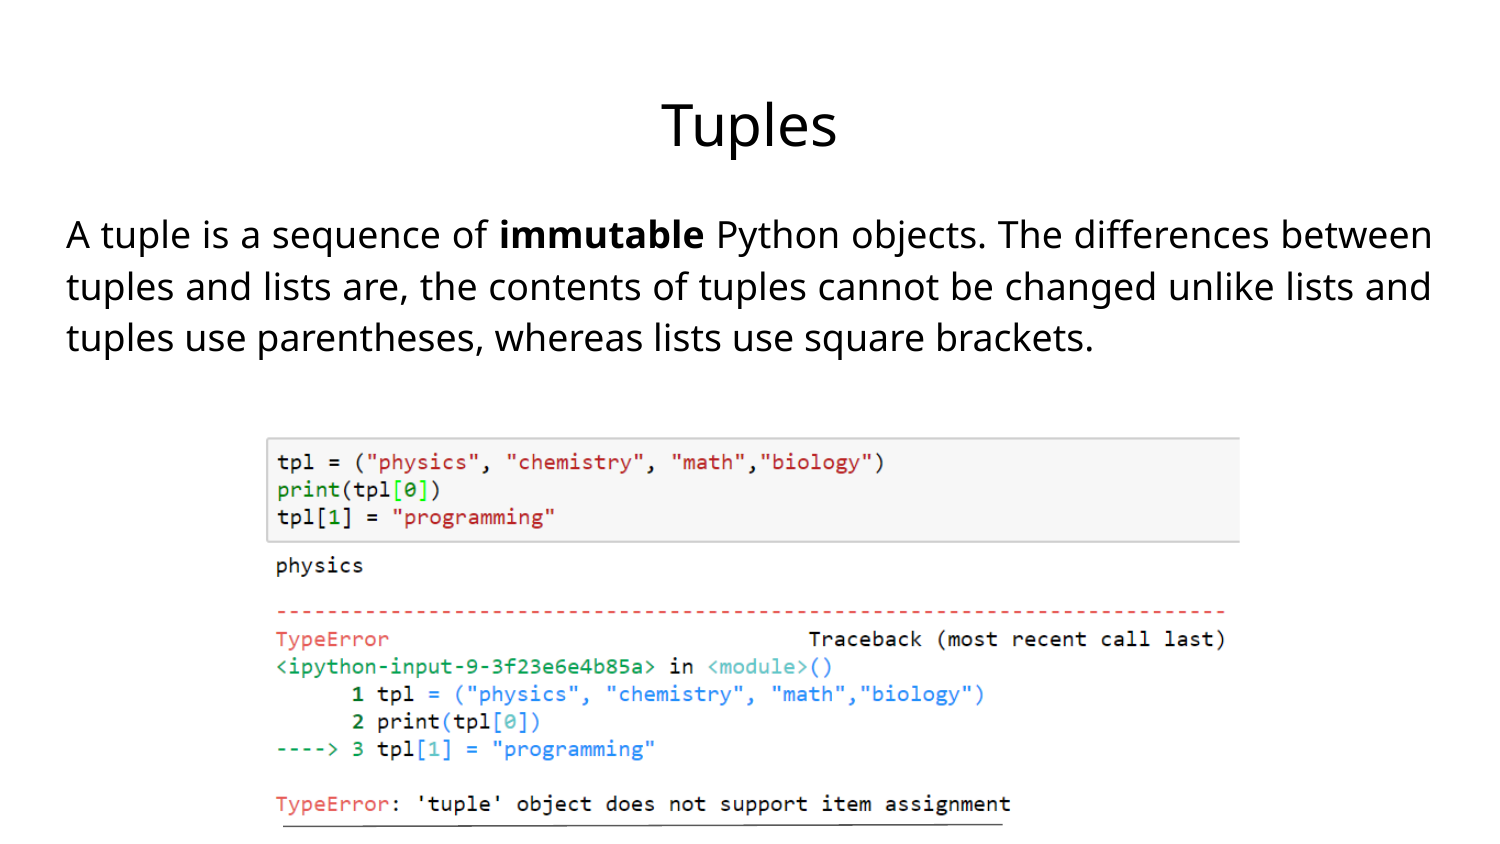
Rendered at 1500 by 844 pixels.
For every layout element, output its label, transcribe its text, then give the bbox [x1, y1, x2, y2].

title Tuples [51, 72, 1449, 167]
picture [259, 432, 1240, 823]
list A tuple is a sequence of immutable Python objects. The differences between tuples and lists are, the contents of tuples cannot be changed unlike lists and tuples use parentheses, whereas lists use square brackets. [51, 189, 1449, 750]
